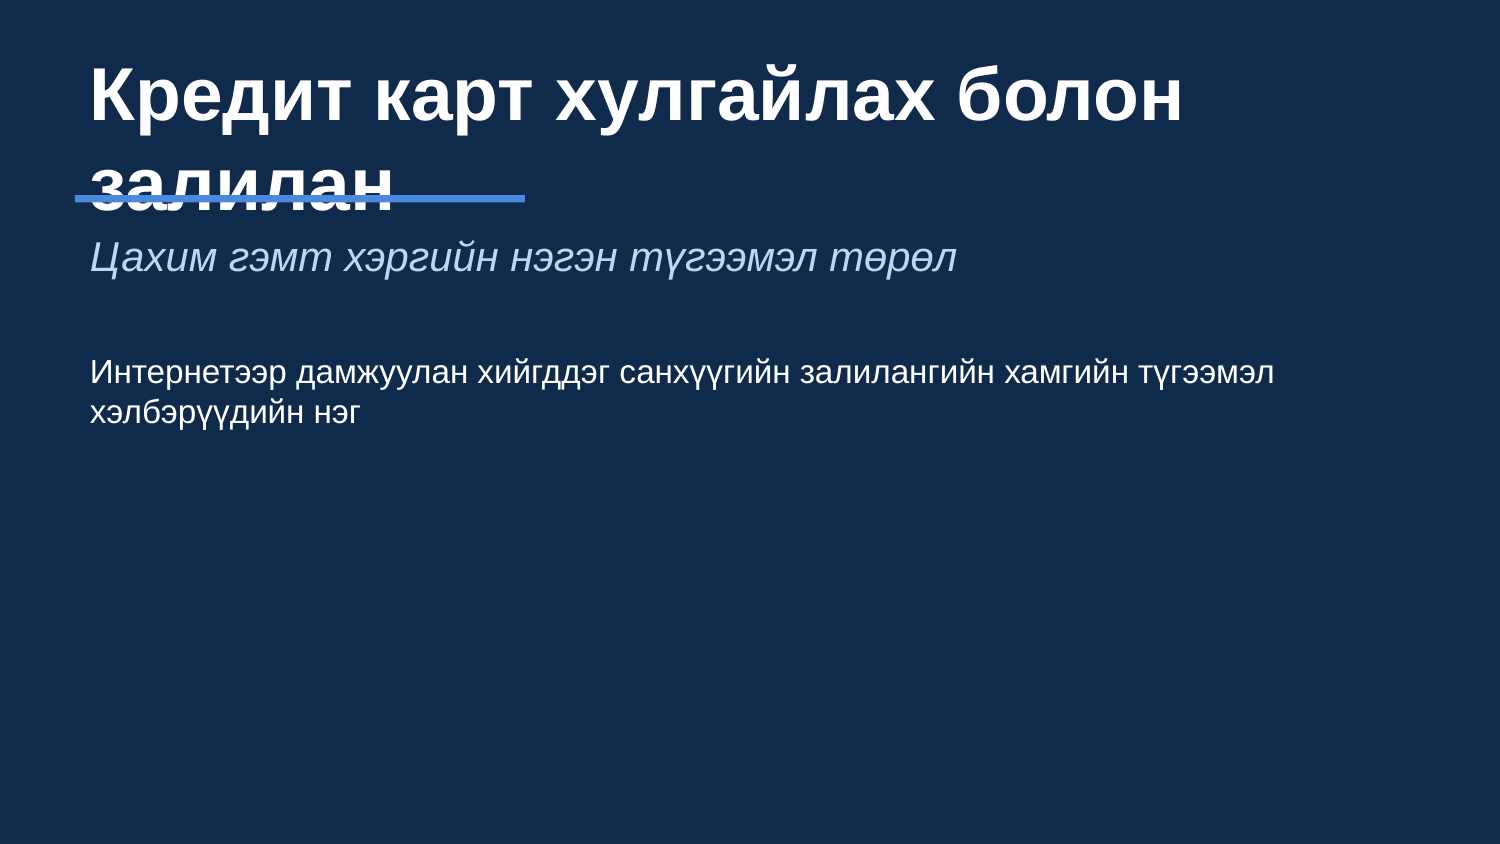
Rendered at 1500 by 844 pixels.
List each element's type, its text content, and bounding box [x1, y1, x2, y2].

text_box [74, 195, 525, 203]
text_box Кредит карт хулгайлах болон залилан [74, 74, 1425, 195]
text_box Интернетээр дамжуулан хийгддэг санхүүгийн залилангийн хамгийн түгээмэл хэлбэрүүдийн нэг [74, 314, 1425, 465]
text_box Цахим гэмт хэргийн нэгэн түгээмэл төрөл [74, 209, 1425, 300]
